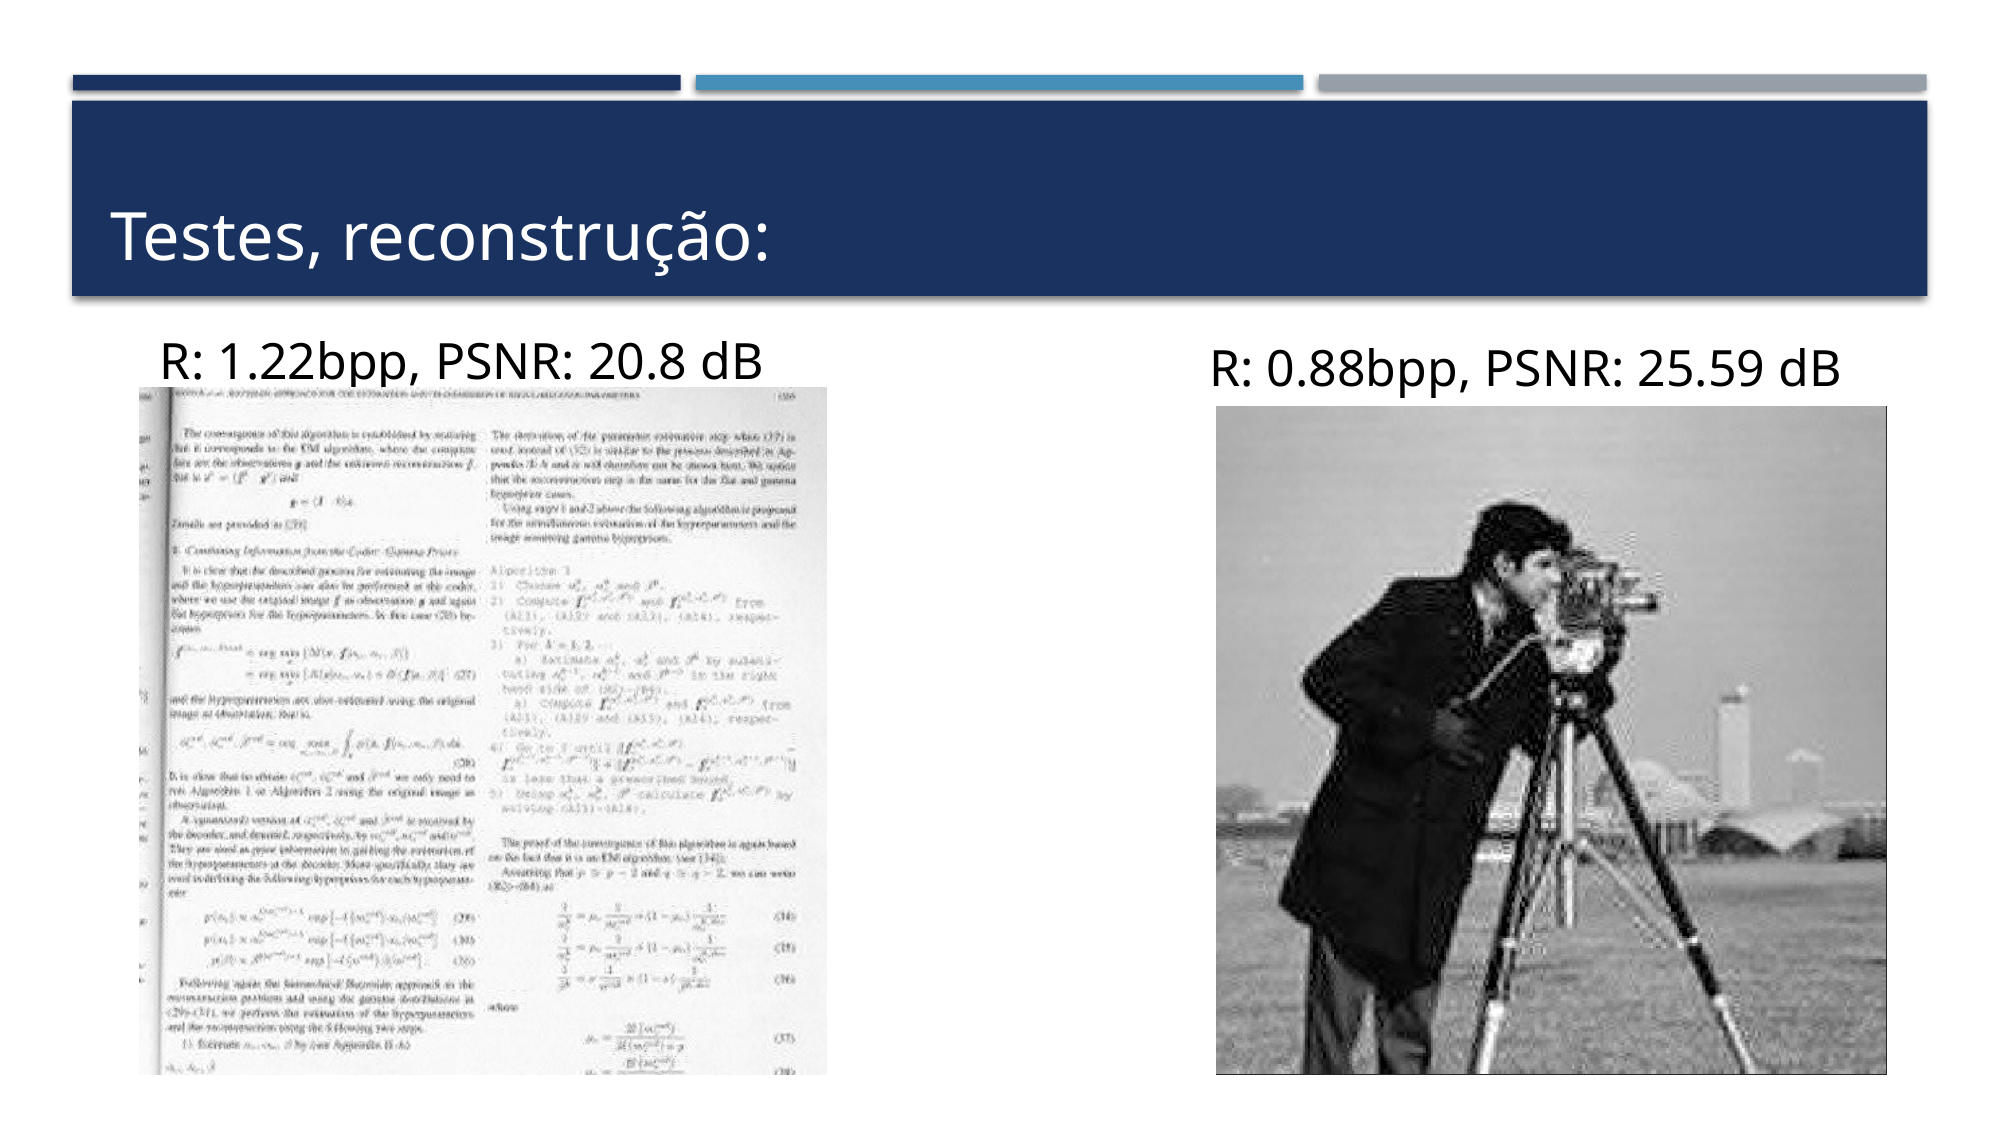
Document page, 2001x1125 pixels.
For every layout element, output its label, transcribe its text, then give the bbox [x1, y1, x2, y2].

title Testes, reconstrução: [95, 115, 1905, 282]
picture [1216, 406, 1887, 1076]
picture [138, 387, 828, 1076]
text_box R: 0.88bpp, PSNR: 25.59 dB [1194, 329, 1857, 404]
text_box R: 1.22bpp, PSNR: 20.8 dB [145, 321, 779, 385]
